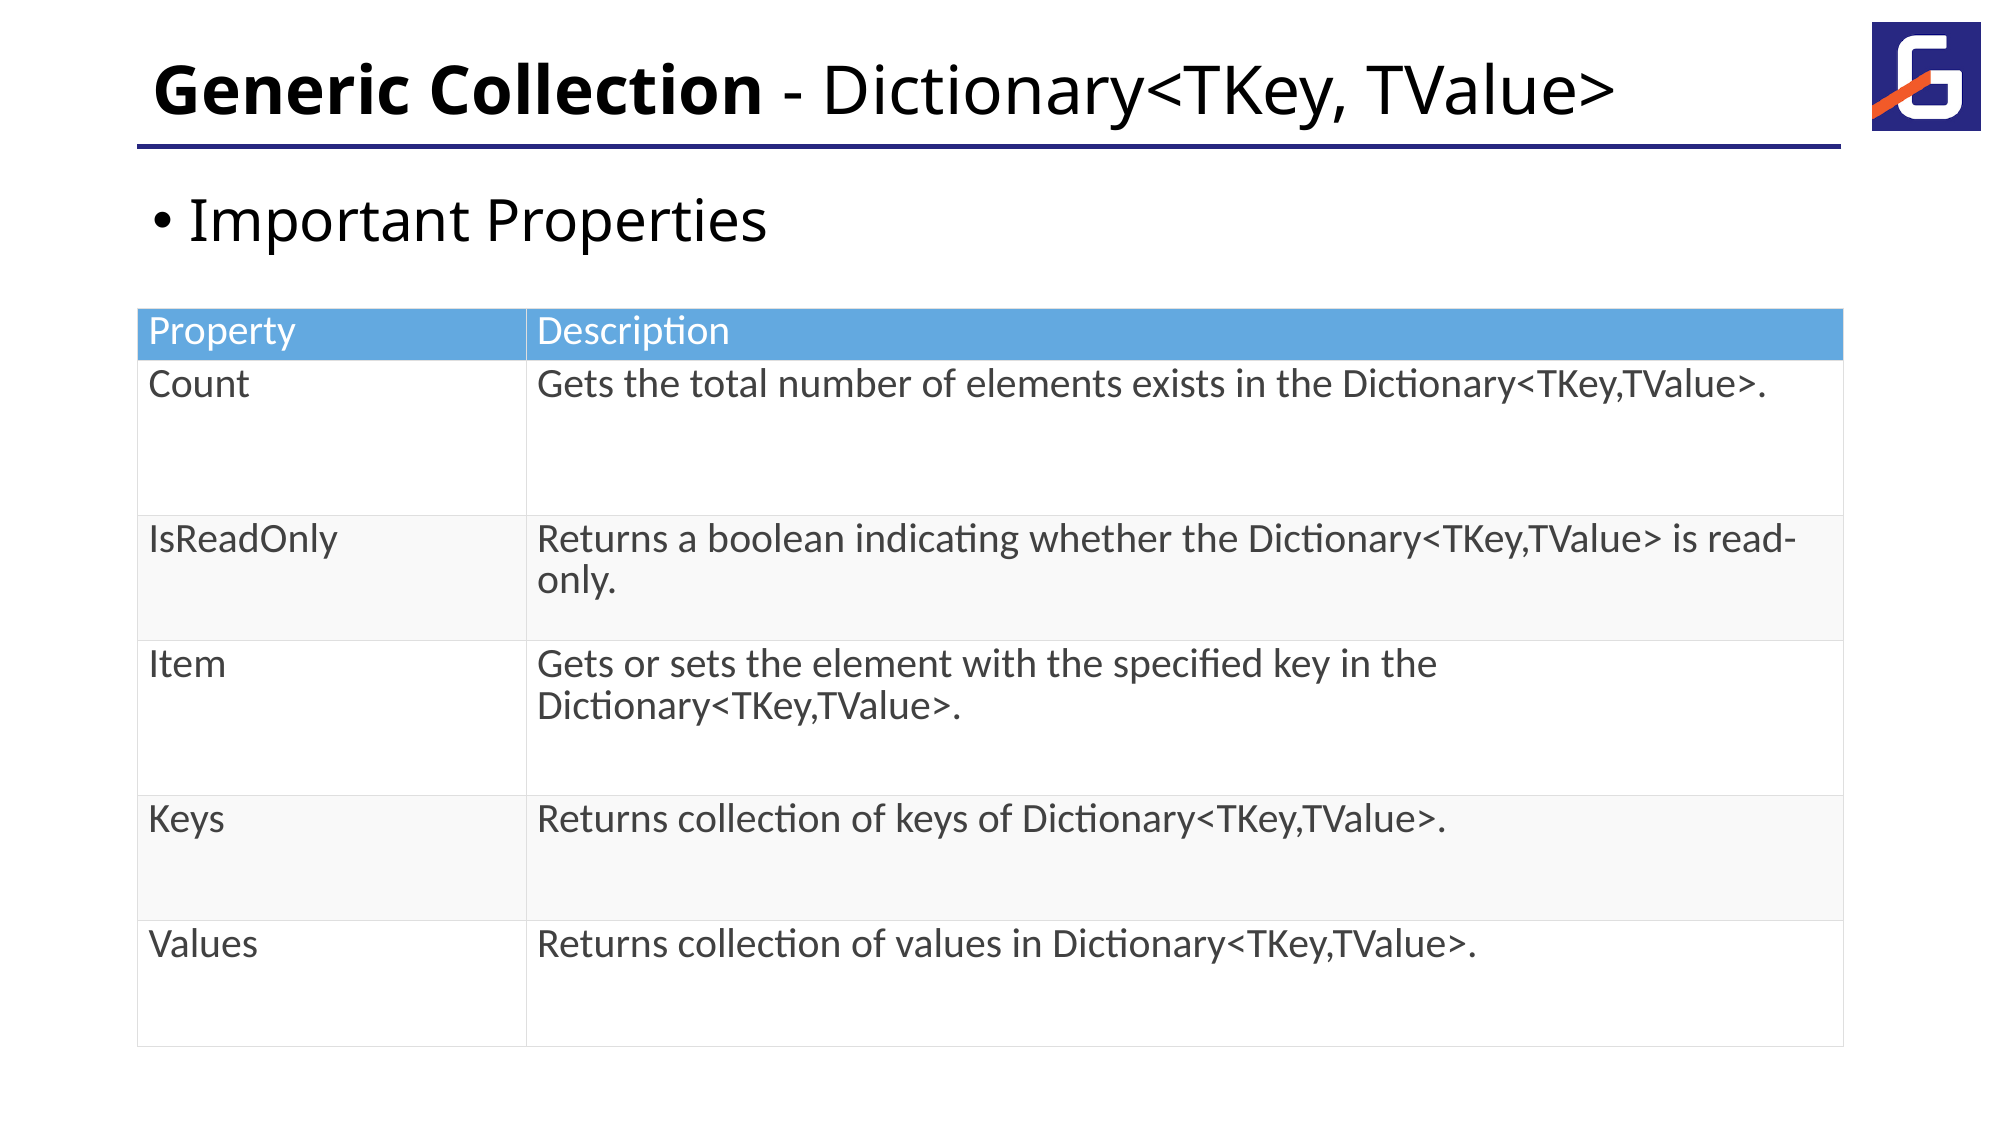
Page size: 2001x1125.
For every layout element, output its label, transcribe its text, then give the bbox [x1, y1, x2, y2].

table_cell Returns collection of keys of Dictionary<TKey,TValue>. [527, 796, 1843, 920]
table_cell IsReadOnly [138, 516, 526, 640]
list Important Properties [137, 183, 1863, 1014]
table_header Description [527, 309, 1843, 360]
table_cell Returns a boolean indicating whether the Dictionary<TKey,TValue> is read-only. [527, 516, 1843, 640]
table_cell Item [138, 641, 526, 795]
table_header Property [138, 309, 526, 360]
table_cell Keys [138, 796, 526, 920]
table_cell Count [138, 361, 526, 515]
title Generic Collection - Dictionary<TKey, TValue> [137, 26, 1863, 160]
table_cell Gets the total number of elements exists in the Dictionary<TKey,TValue>. [527, 361, 1843, 515]
table_cell Returns collection of values in Dictionary<TKey,TValue>. [527, 921, 1843, 1046]
table_cell Gets or sets the element with the specified key in the Dictionary<TKey,TValue>. [527, 641, 1843, 795]
picture [1872, 22, 1981, 131]
table_cell Values [138, 921, 526, 1046]
